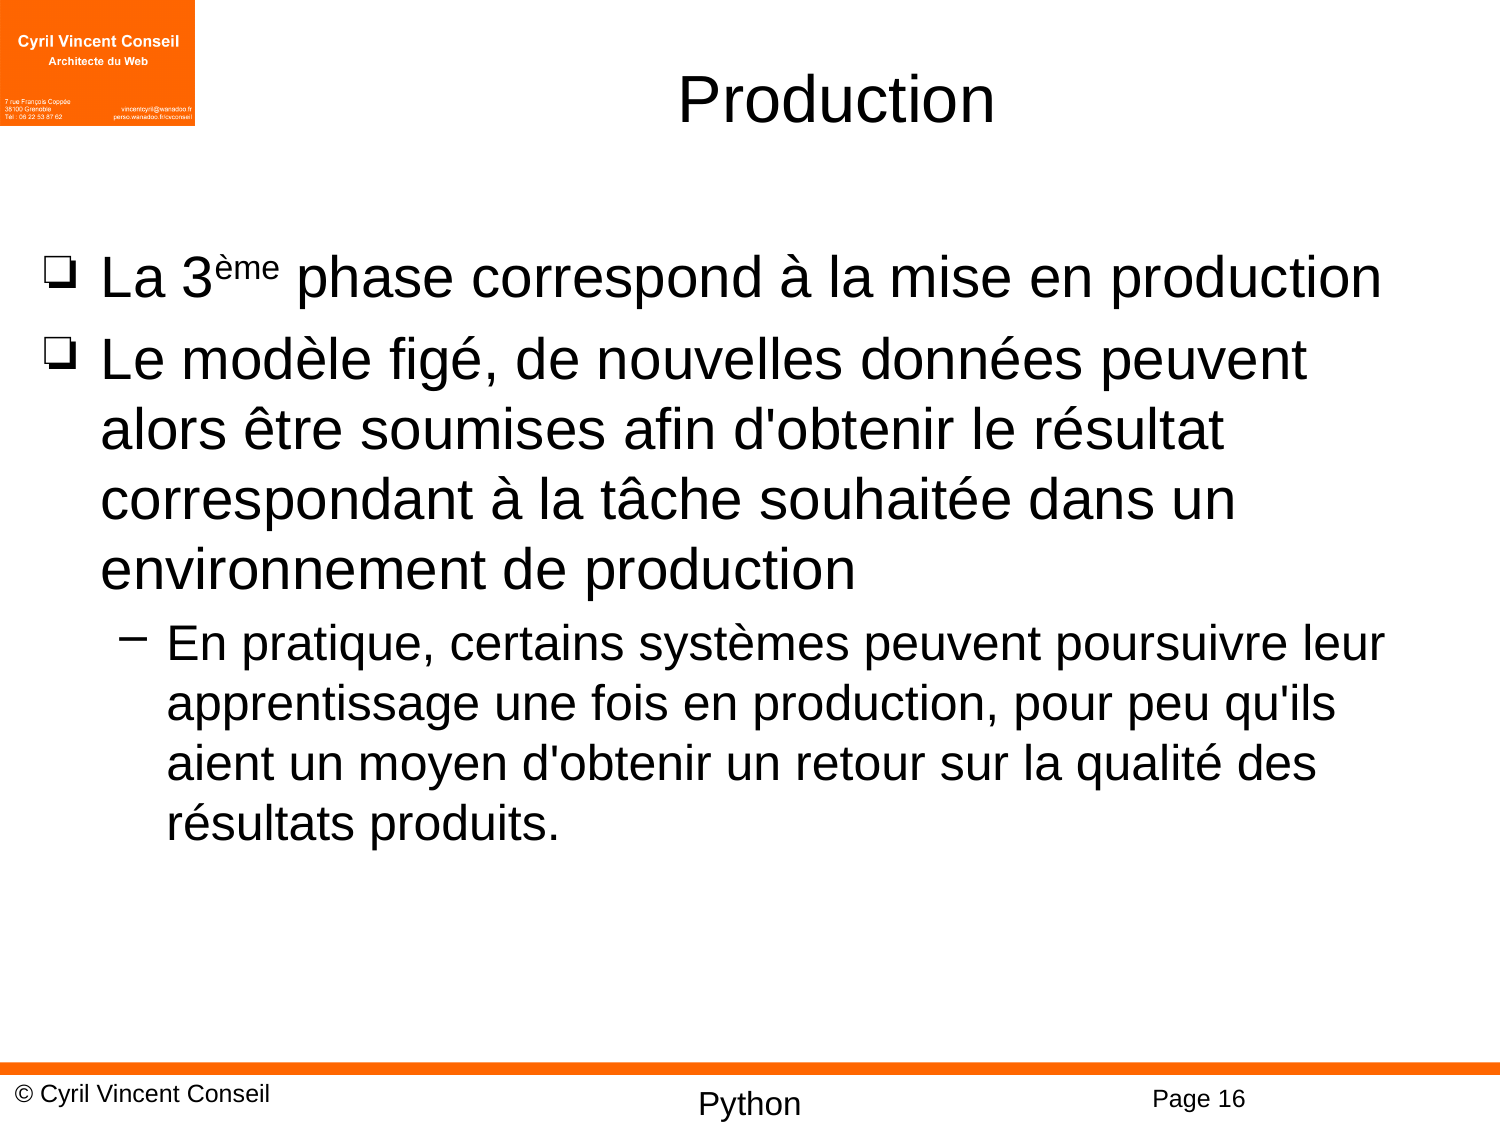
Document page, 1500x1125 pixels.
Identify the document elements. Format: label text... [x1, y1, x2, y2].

title Production [194, 2, 1480, 190]
picture [0, 0, 195, 126]
list La 3ème phase correspond à la mise en production Le modèle figé, de nouvelles données peuvent alors être soumises afin d'obtenir le résultat correspondant à la tâche souhaitée dans un environnement de production En pratique, certains systèmes peuvent poursuivre leur apprentissage une fois en production, pour peu qu'ils aient un moyen d'obtenir un retour sur la qualité des résultats produits. [29, 231, 1468, 1059]
